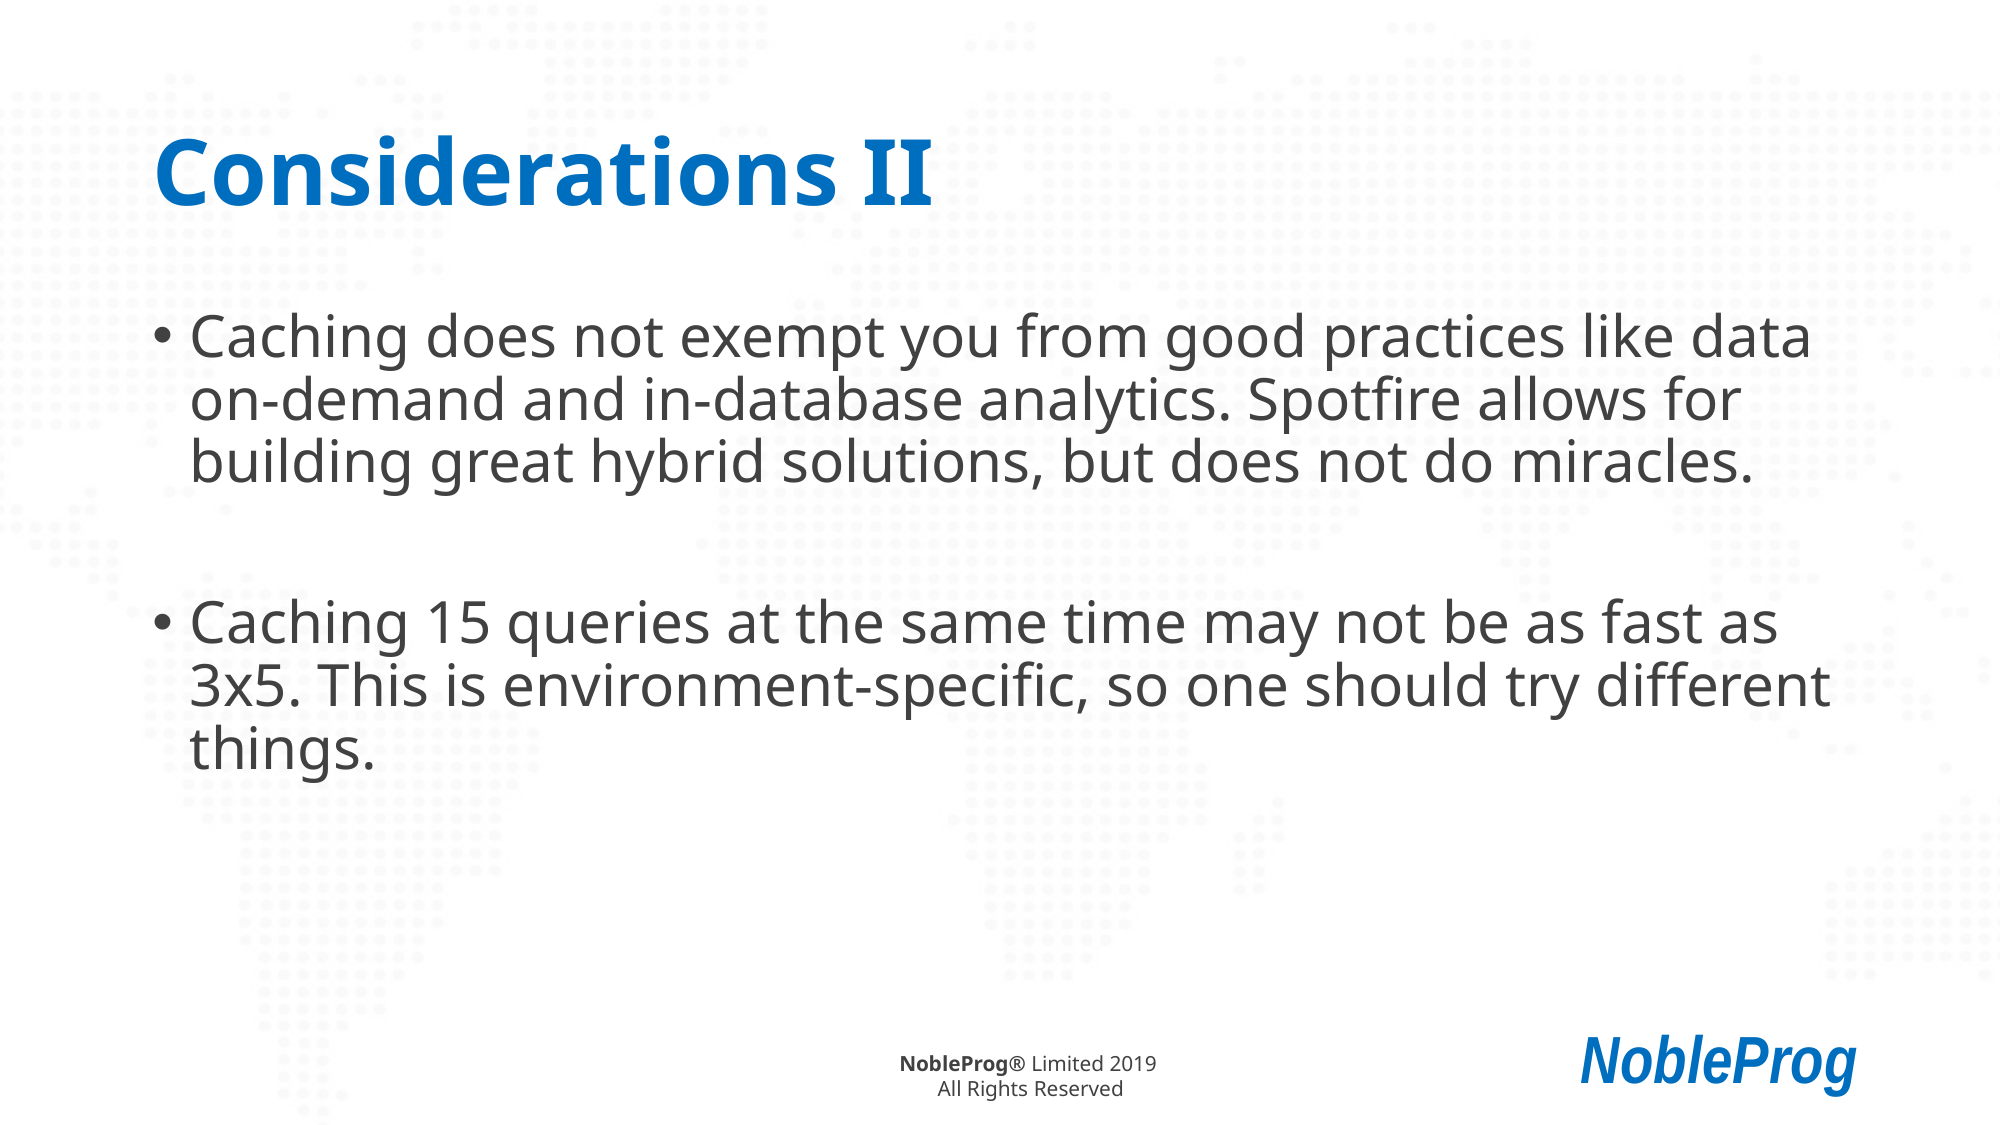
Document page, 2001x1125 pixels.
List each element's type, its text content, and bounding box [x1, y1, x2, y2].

list Caching does not exempt you from good practices like data on-demand and in-database analytics. Spotfire allows for building great hybrid solutions, but does not do miracles. Caching 15 queries at the same time may not be as fast as 3x5. This is environment-specific, so one should try different things. [137, 299, 1863, 1014]
title Considerations II [137, 59, 1863, 278]
